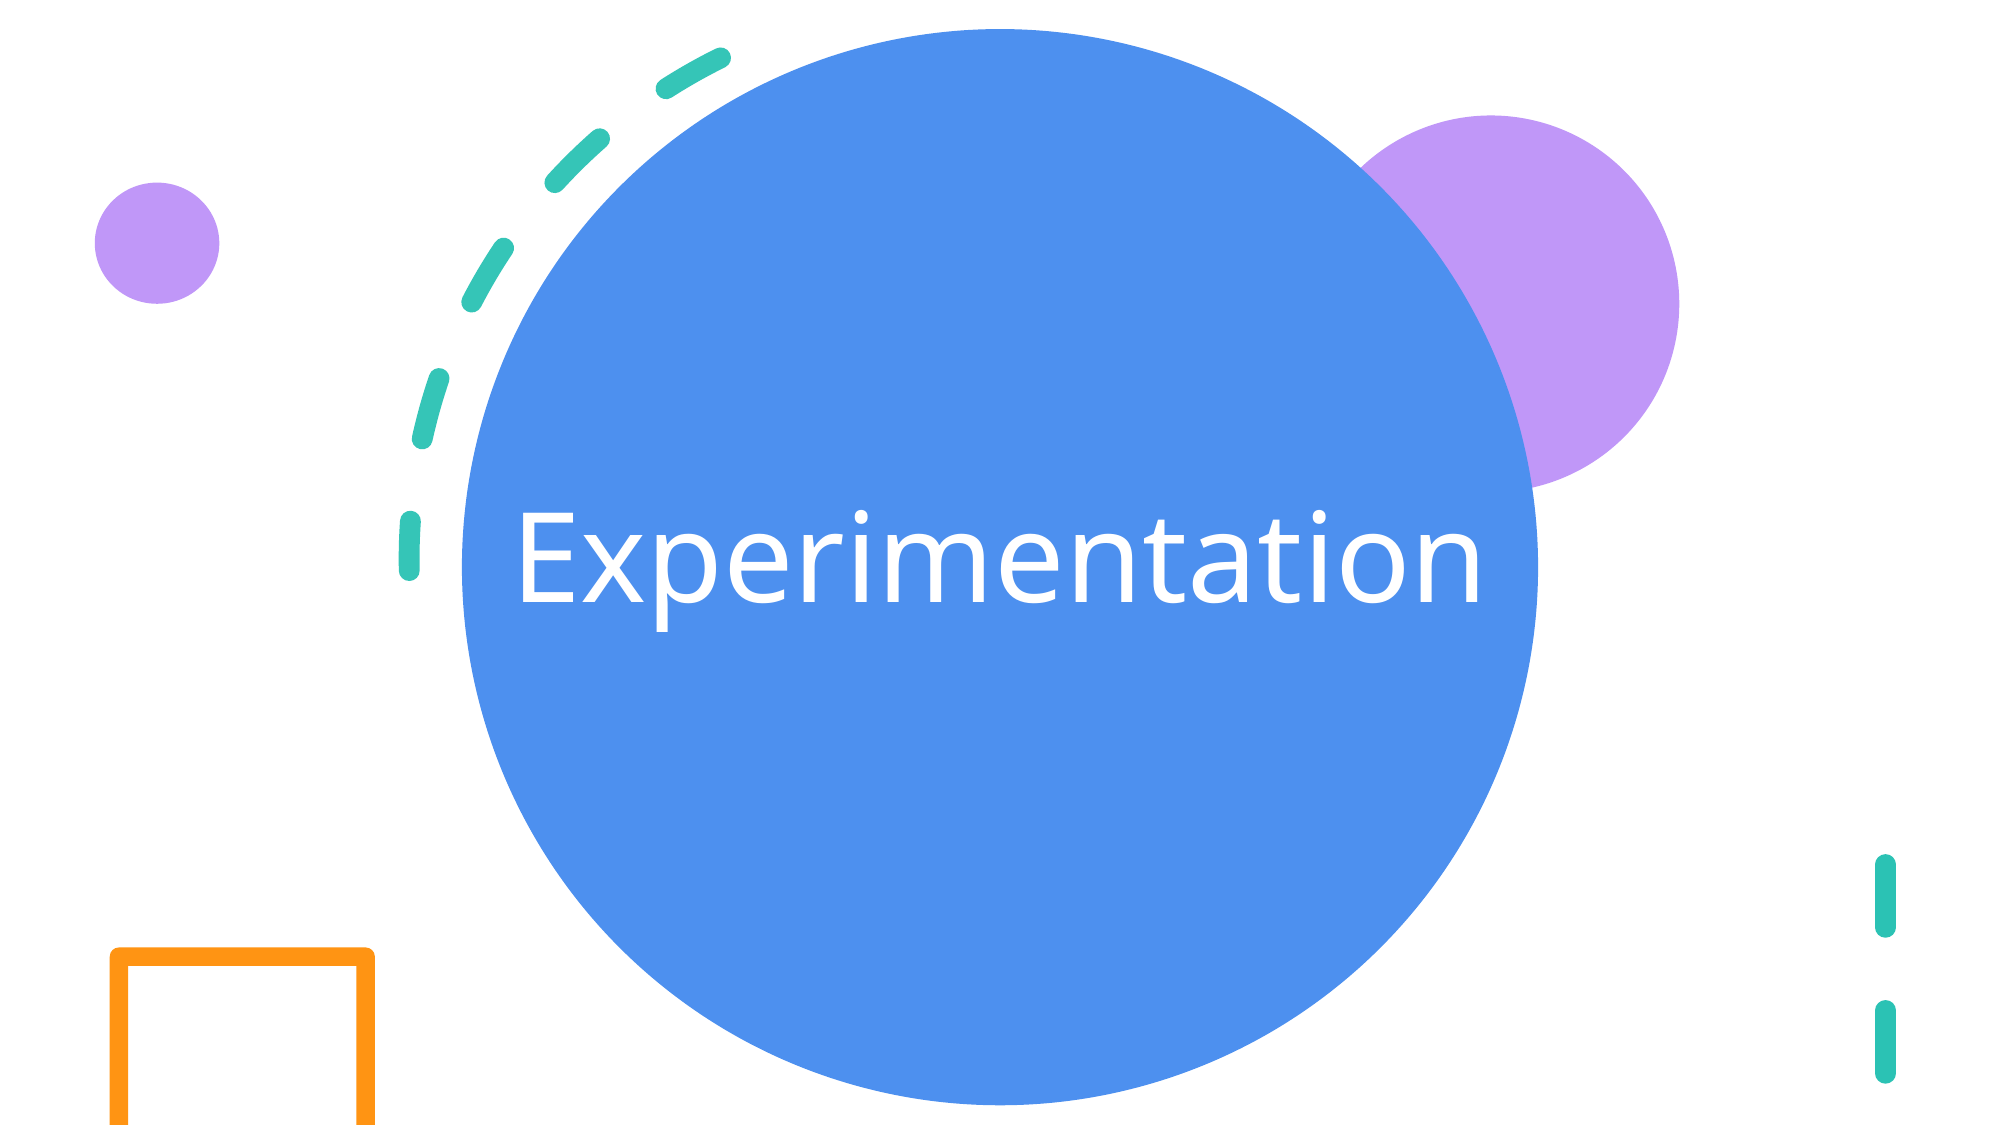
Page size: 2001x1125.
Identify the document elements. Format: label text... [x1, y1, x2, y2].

title Experimentation [461, 311, 1539, 814]
